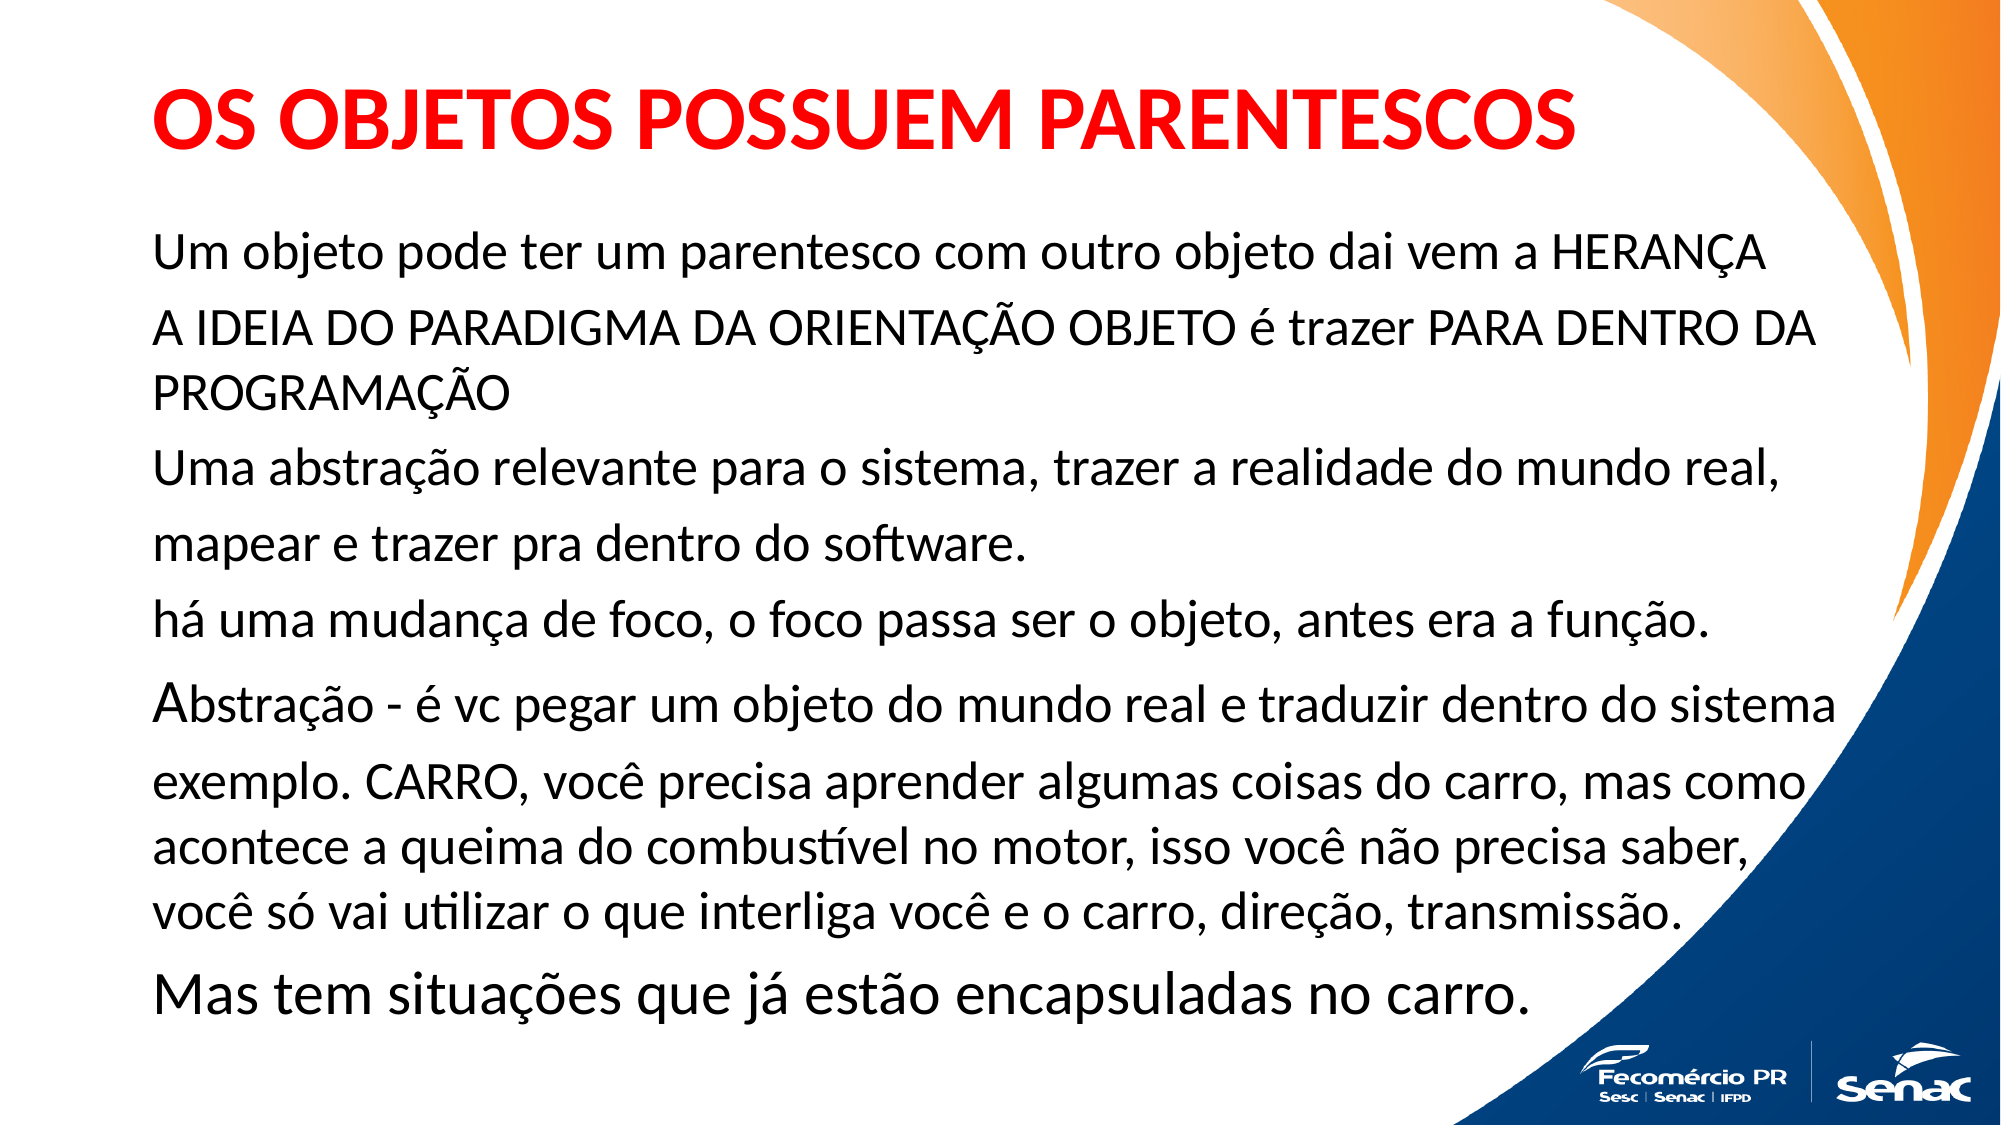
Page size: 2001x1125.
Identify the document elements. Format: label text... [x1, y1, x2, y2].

picture [0, 0, 2001, 1125]
title OS OBJETOS POSSUEM PARENTESCOS [137, 4, 1863, 207]
list Um objeto pode ter um parentesco com outro objeto dai vem a HERANÇA A IDEIA DO PARADIGMA DA ORIENTAÇÃO OBJETO é trazer PARA DENTRO DA PROGRAMAÇÃO Uma abstração relevante para o sistema, trazer a realidade do mundo real, mapear e trazer pra dentro do software. há uma mudança de foco, o foco passa ser o objeto, antes era a função. Abstração - é vc pegar um objeto do mundo real e traduzir dentro do sistema exemplo. CARRO, você precisa aprender algumas coisas do carro, mas como acontece a queima do combustível no motor, isso você não precisa saber, você só vai utilizar o que interliga você e o carro, direção, transmissão. Mas tem situações que já estão encapsuladas no carro. [137, 207, 1863, 1066]
